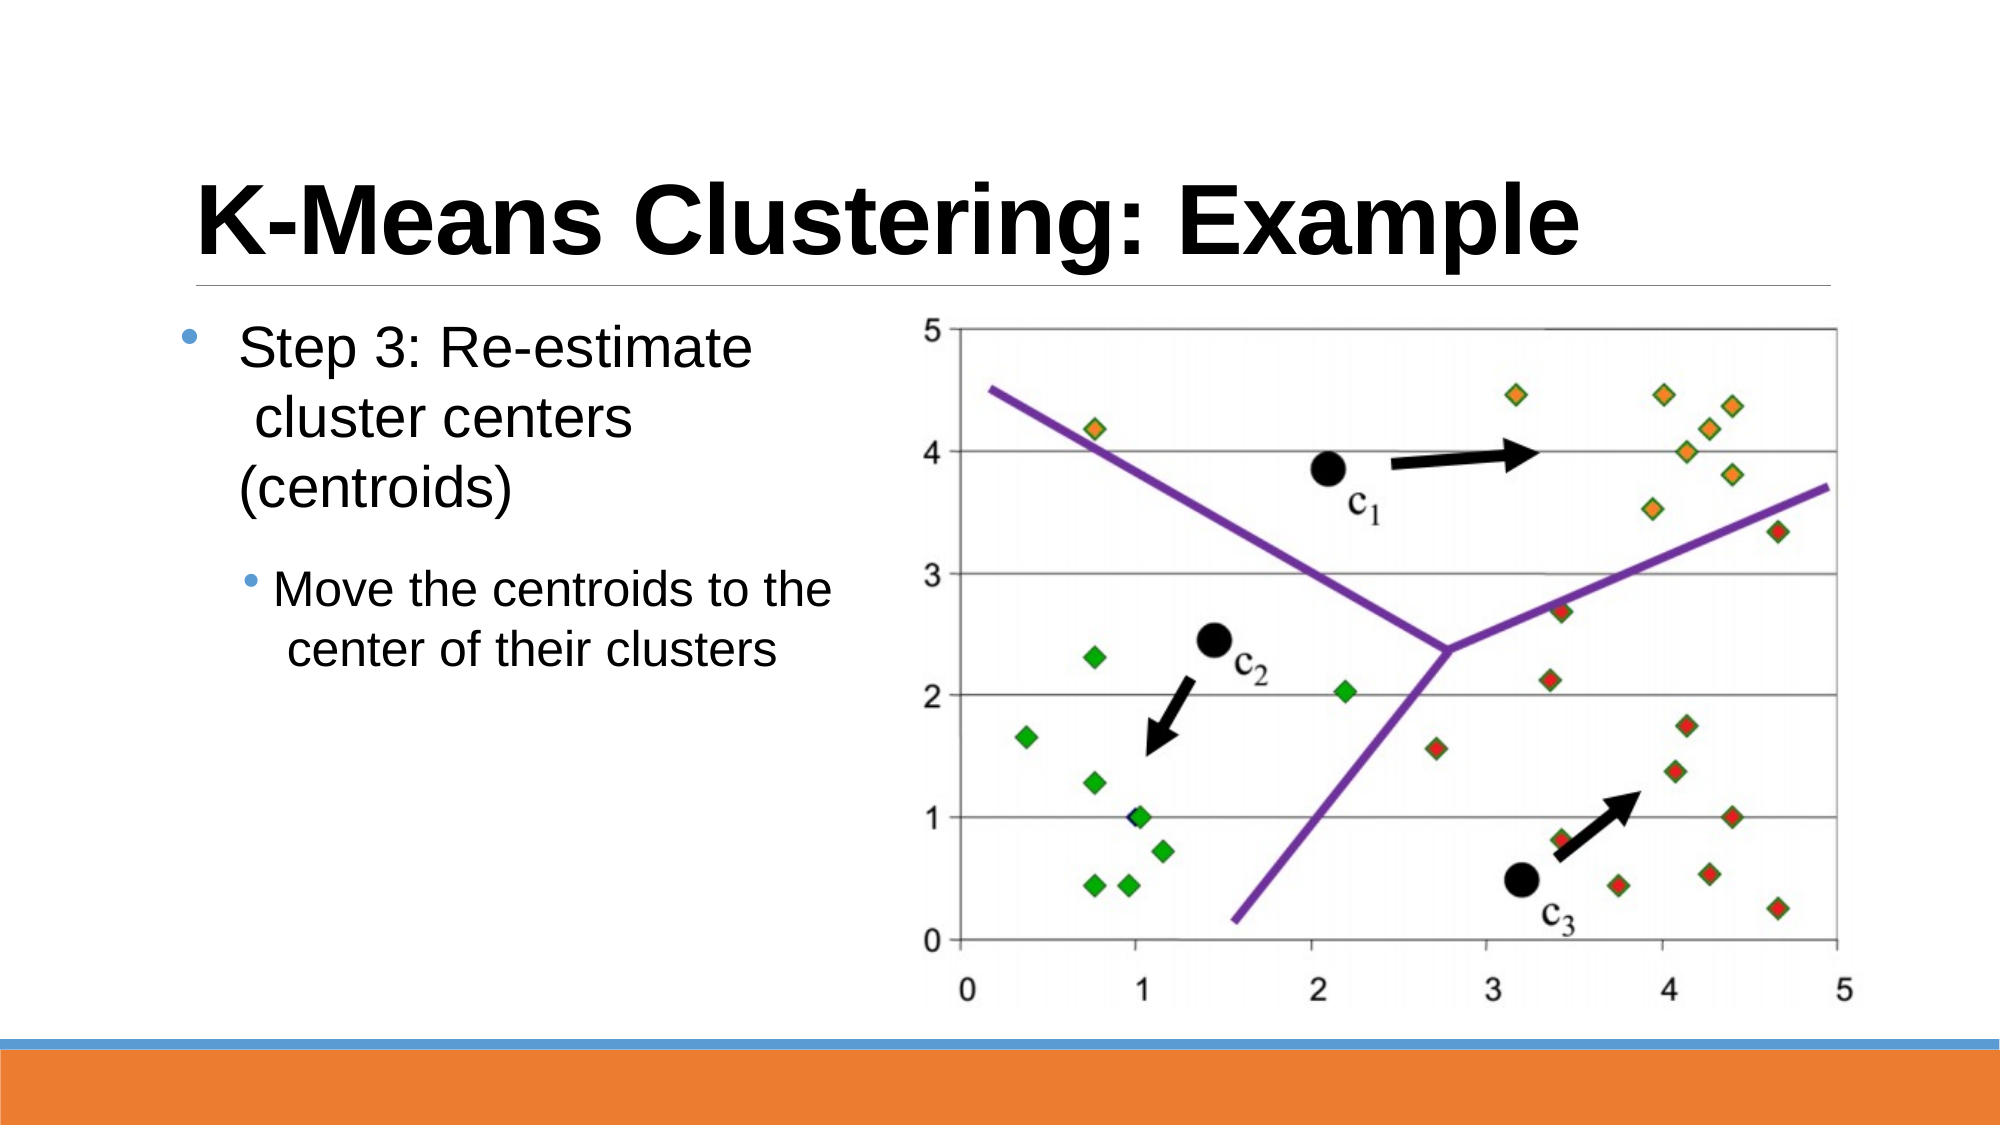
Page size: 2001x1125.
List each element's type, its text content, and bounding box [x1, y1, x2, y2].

text_box Step 3: Re-estimate cluster centers (centroids) Move the centroids to the center of their clusters [177, 306, 837, 677]
title K-Means Clustering: Example [192, 152, 1583, 343]
text_box [922, 317, 1868, 1013]
